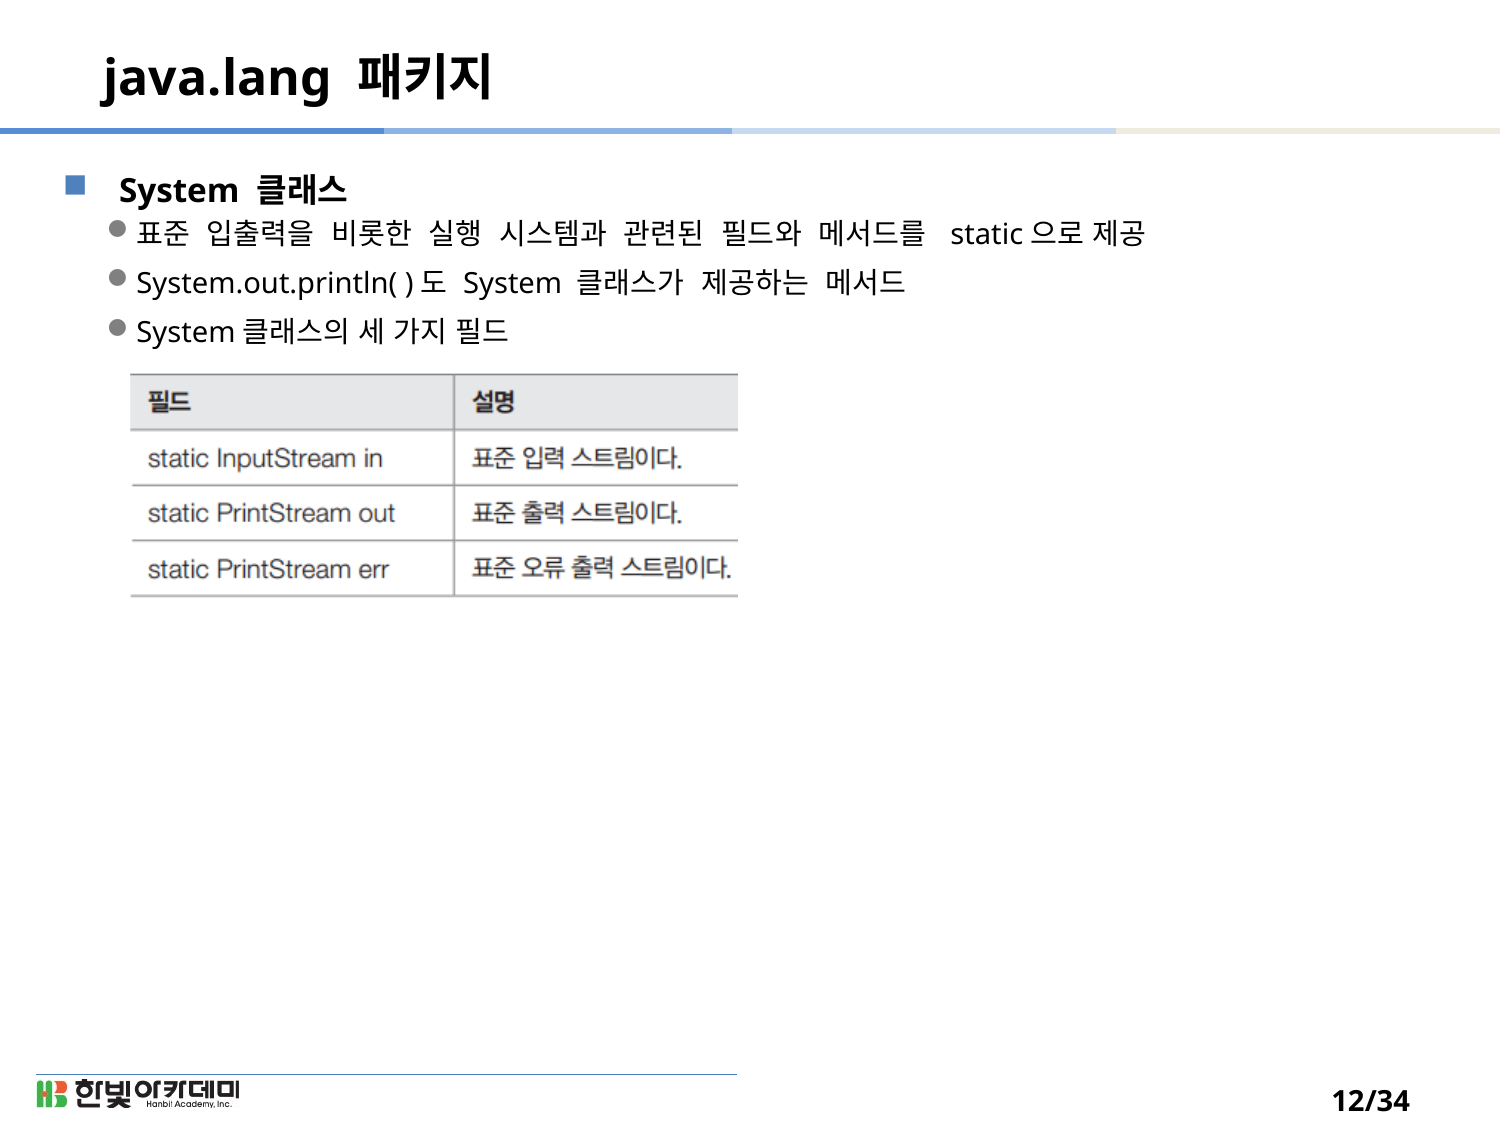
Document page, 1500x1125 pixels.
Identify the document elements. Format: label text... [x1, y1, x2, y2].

picture [130, 371, 738, 600]
title java.lang 패키지 [88, 30, 1330, 121]
picture [36, 1079, 239, 1108]
list System 클래스 표준 입출력을 비롯한 실행 시스템과 관련된 필드와 메서드를 static으로 제공 System.out.println( )도 System 클래스가 제공하는 메서드 System클래스의 세 가지 필드 [47, 141, 1436, 1083]
